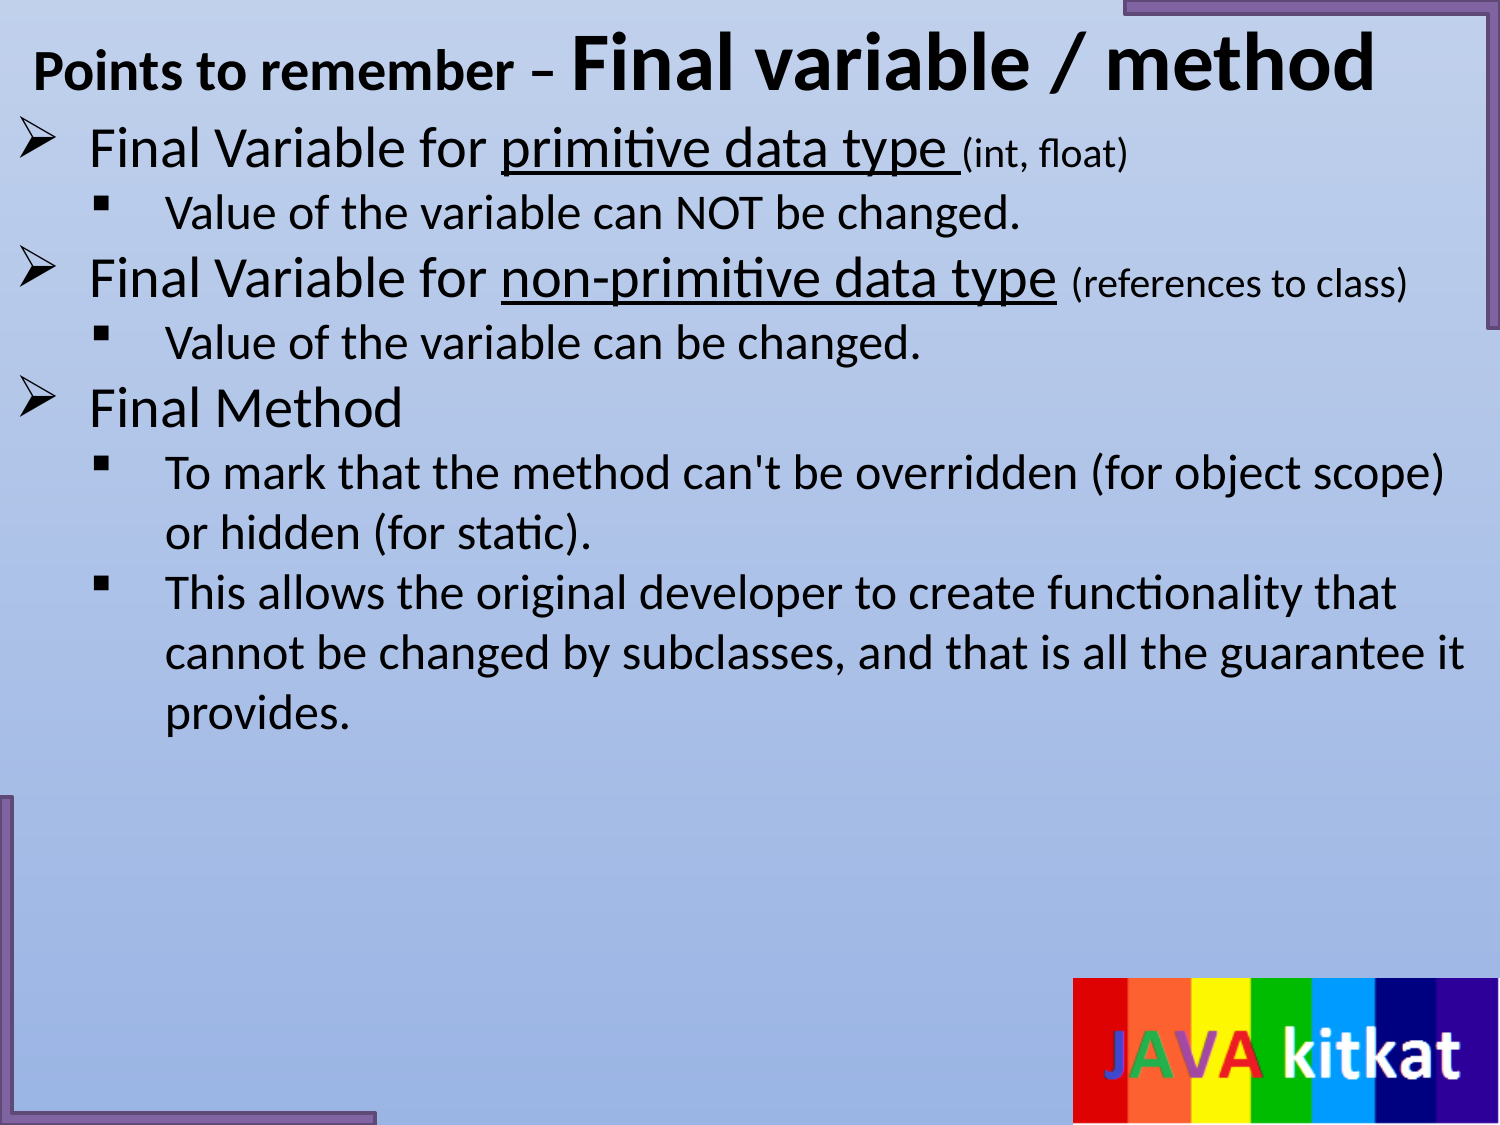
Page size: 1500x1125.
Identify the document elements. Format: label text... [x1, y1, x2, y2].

picture [1073, 977, 1500, 1125]
text_box Final Variable for primitive data type (int, float) Value of the variable can NOT be changed. Final Variable for non-primitive data type (references to class) Value of the variable can be changed. Final Method To mark that the method can't be overridden (for object scope) or hidden (for static). This allows the original developer to create functionality that cannot be changed by subclasses, and that is all the guarantee it provides. [0, 101, 1500, 747]
text_box [0, 795, 377, 1125]
text_box Points to remember – Final variable / method [0, 0, 1500, 101]
